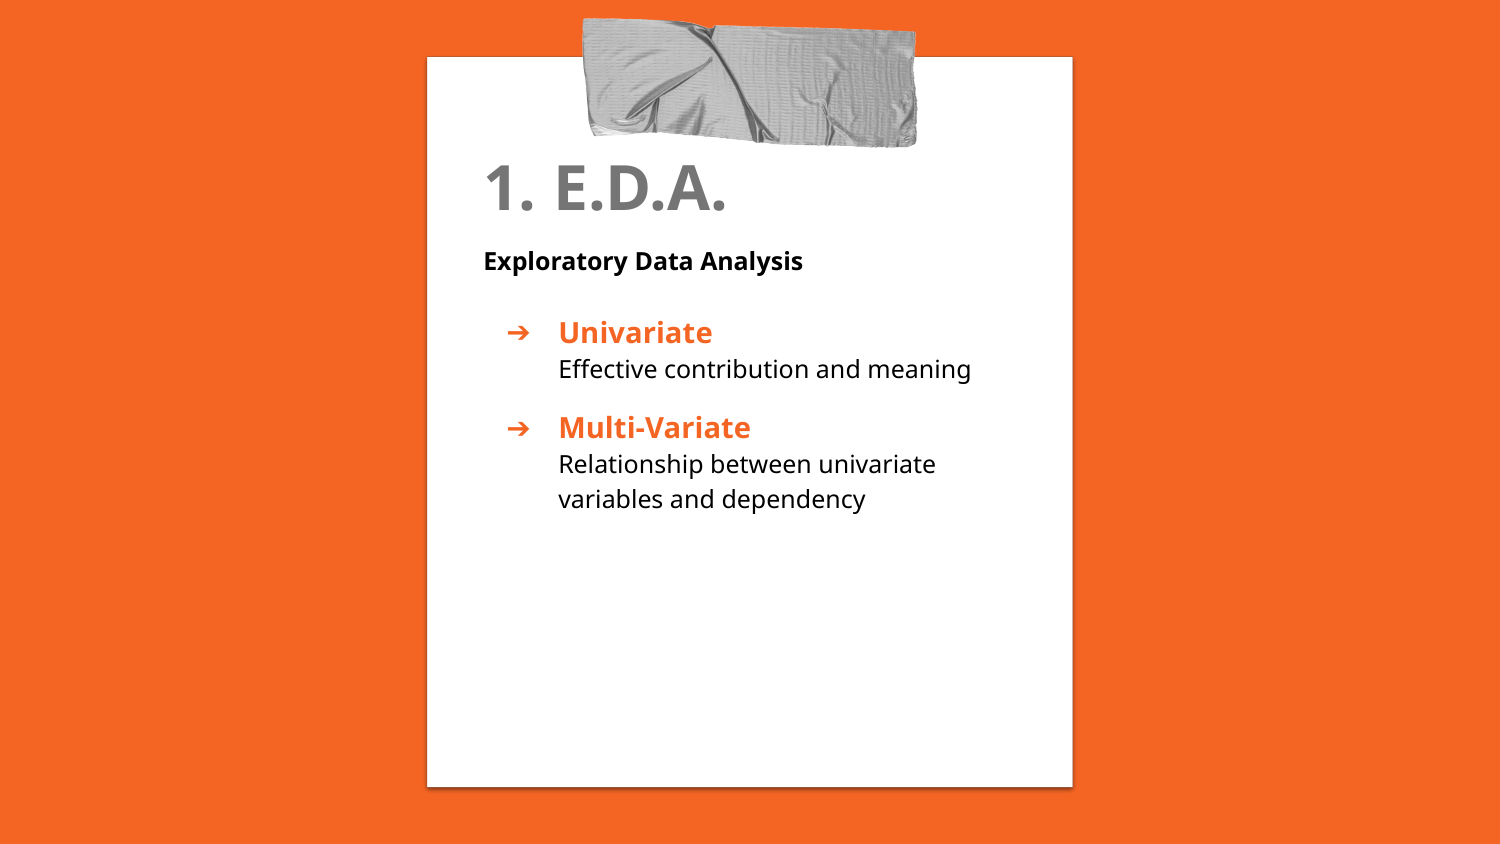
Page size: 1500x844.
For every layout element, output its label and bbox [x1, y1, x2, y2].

picture [400, 16, 1100, 818]
